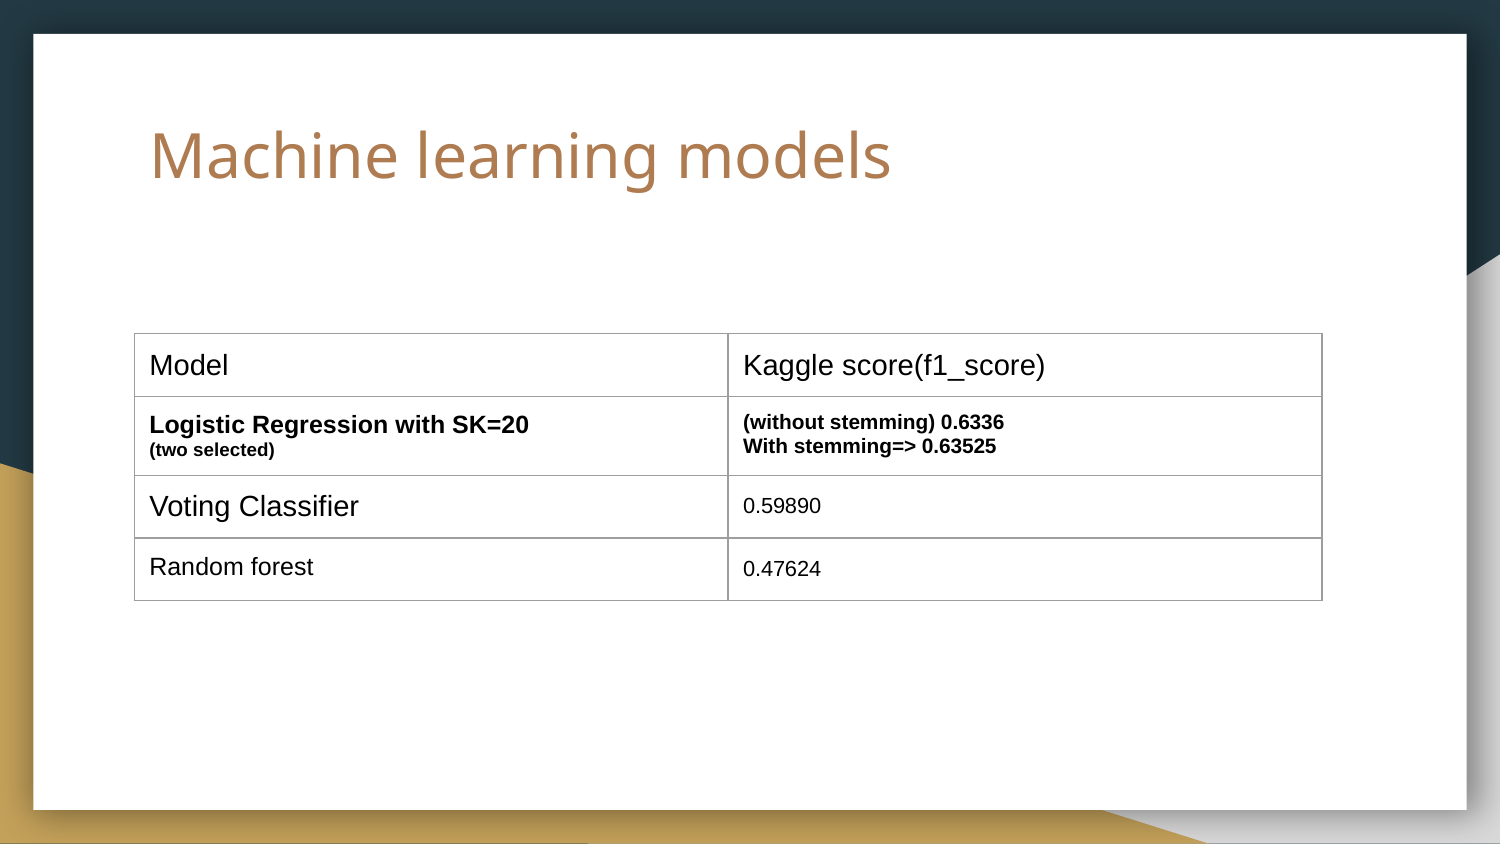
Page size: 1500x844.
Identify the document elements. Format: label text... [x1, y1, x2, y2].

table_cell Logistic Regression with SK=20 (two selected) [135, 397, 727, 475]
table_header Model [135, 334, 727, 396]
table_cell Voting Classifier [135, 476, 727, 537]
table_cell 0.47624 [729, 539, 1321, 600]
table_cell 0.59890 [729, 476, 1321, 537]
table_cell (without stemming) 0.6336 With stemming=> 0.63525 [729, 397, 1321, 475]
table_header Kaggle score(f1_score) [729, 334, 1321, 396]
table_cell Random forest [135, 539, 727, 600]
title Machine learning models [134, 100, 1366, 258]
